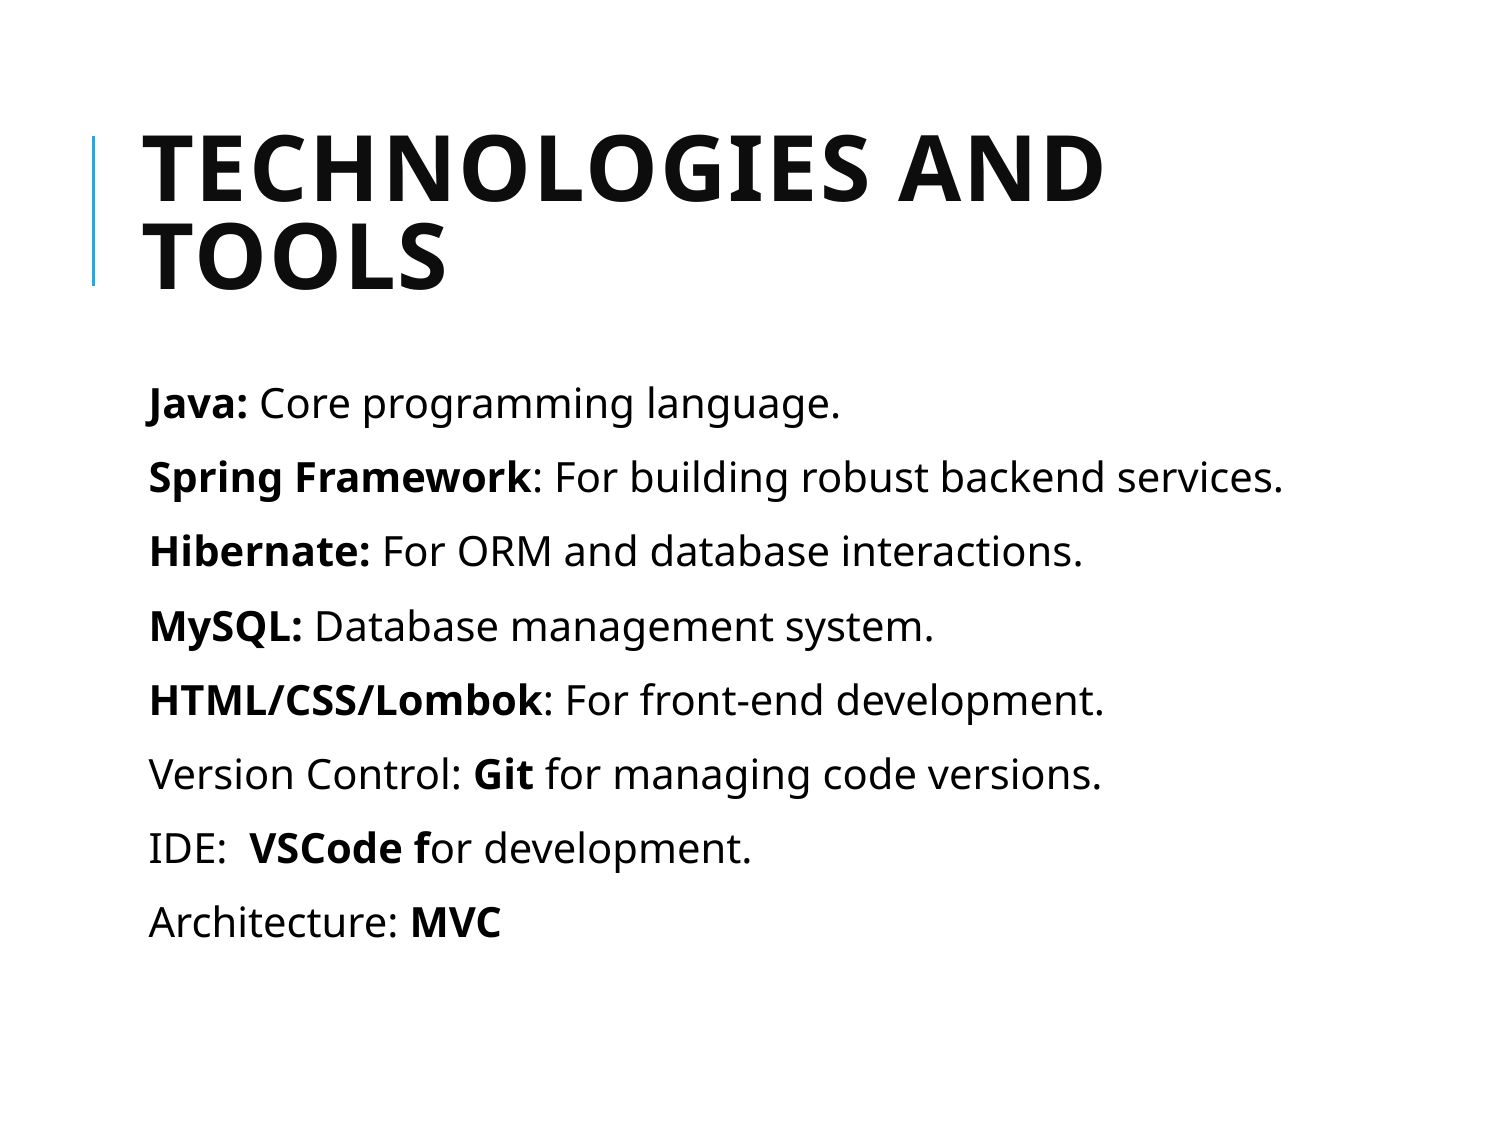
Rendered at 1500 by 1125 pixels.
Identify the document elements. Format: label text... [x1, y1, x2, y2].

title Technologies and Tools [126, 96, 1322, 342]
list Java: Core programming language. Spring Framework: For building robust backend services. Hibernate: For ORM and database interactions. MySQL: Database management system. HTML/CSS/Lombok: For front-end development. Version Control: Git for managing code versions. IDE: VSCode for development. Architecture: MVC [126, 375, 1322, 1035]
